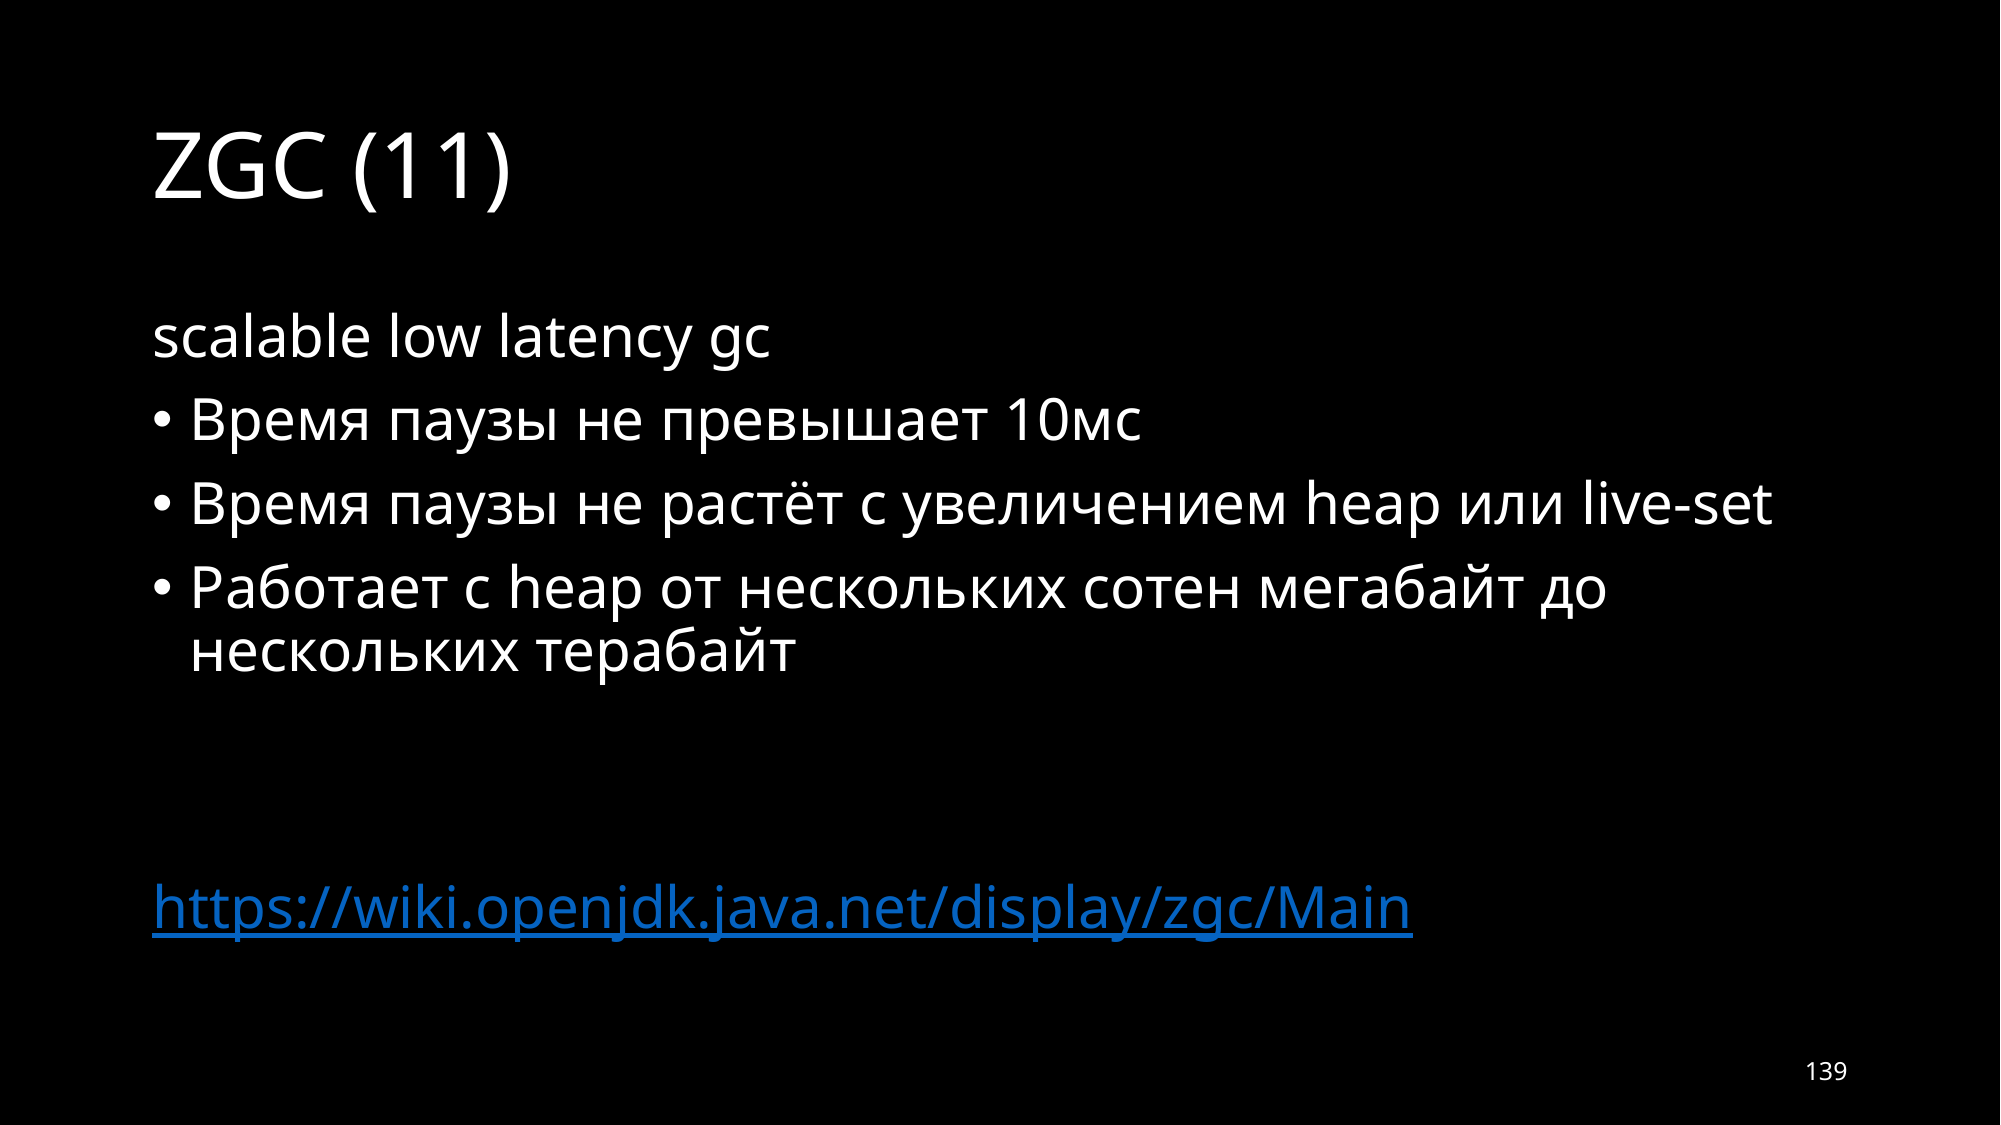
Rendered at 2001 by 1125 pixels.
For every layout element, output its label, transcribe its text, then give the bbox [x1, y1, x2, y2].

slide_number 139 [1412, 1042, 1863, 1103]
title ZGC (11) [137, 59, 1863, 278]
list scalable low latency gc Время паузы не превышает 10мс Время паузы не растёт с увеличением heap или live-set Работает с heap от нескольких сотен мегабайт до нескольких терабайт https://wiki.openjdk.java.net/display/zgc/Main [137, 299, 1863, 1014]
